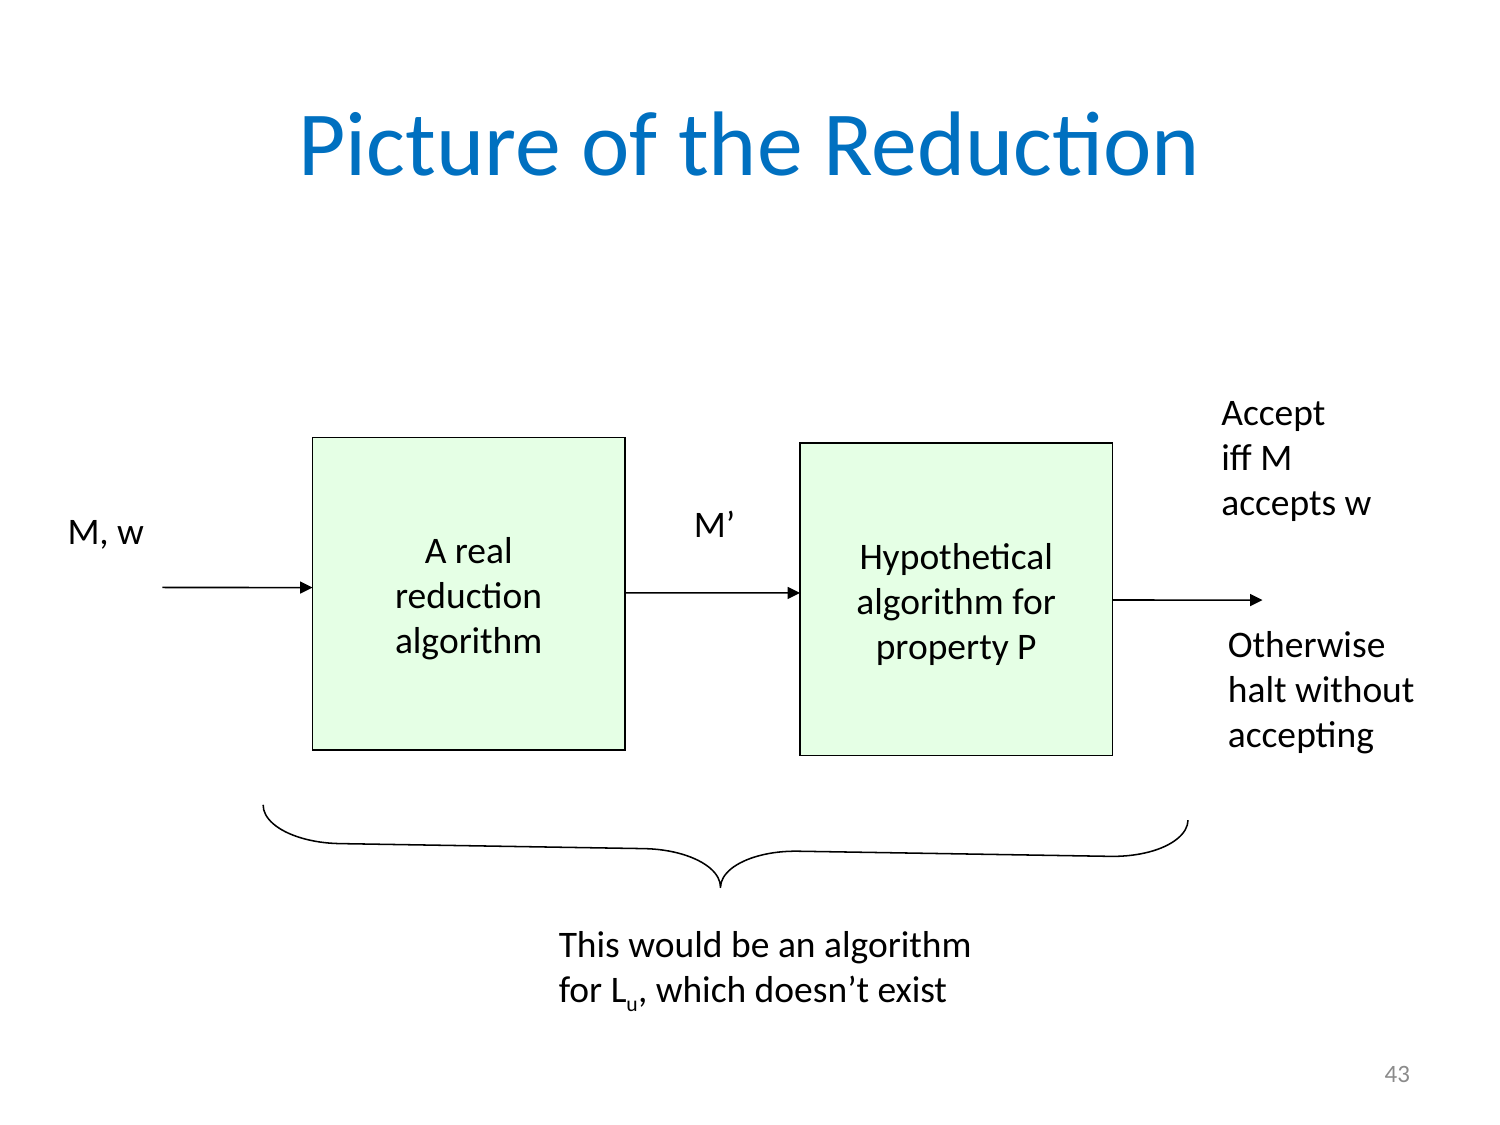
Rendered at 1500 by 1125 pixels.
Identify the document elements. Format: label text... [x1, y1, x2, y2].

slide_number 43 [1074, 1042, 1425, 1103]
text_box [262, 812, 1188, 1048]
text_box [1116, 593, 1263, 607]
text_box Accept iff M accepts w [1206, 380, 1387, 531]
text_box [37, 437, 1113, 756]
text_box Otherwise halt without accepting [1213, 612, 1430, 763]
title Picture of the Reduction [75, 45, 1425, 233]
